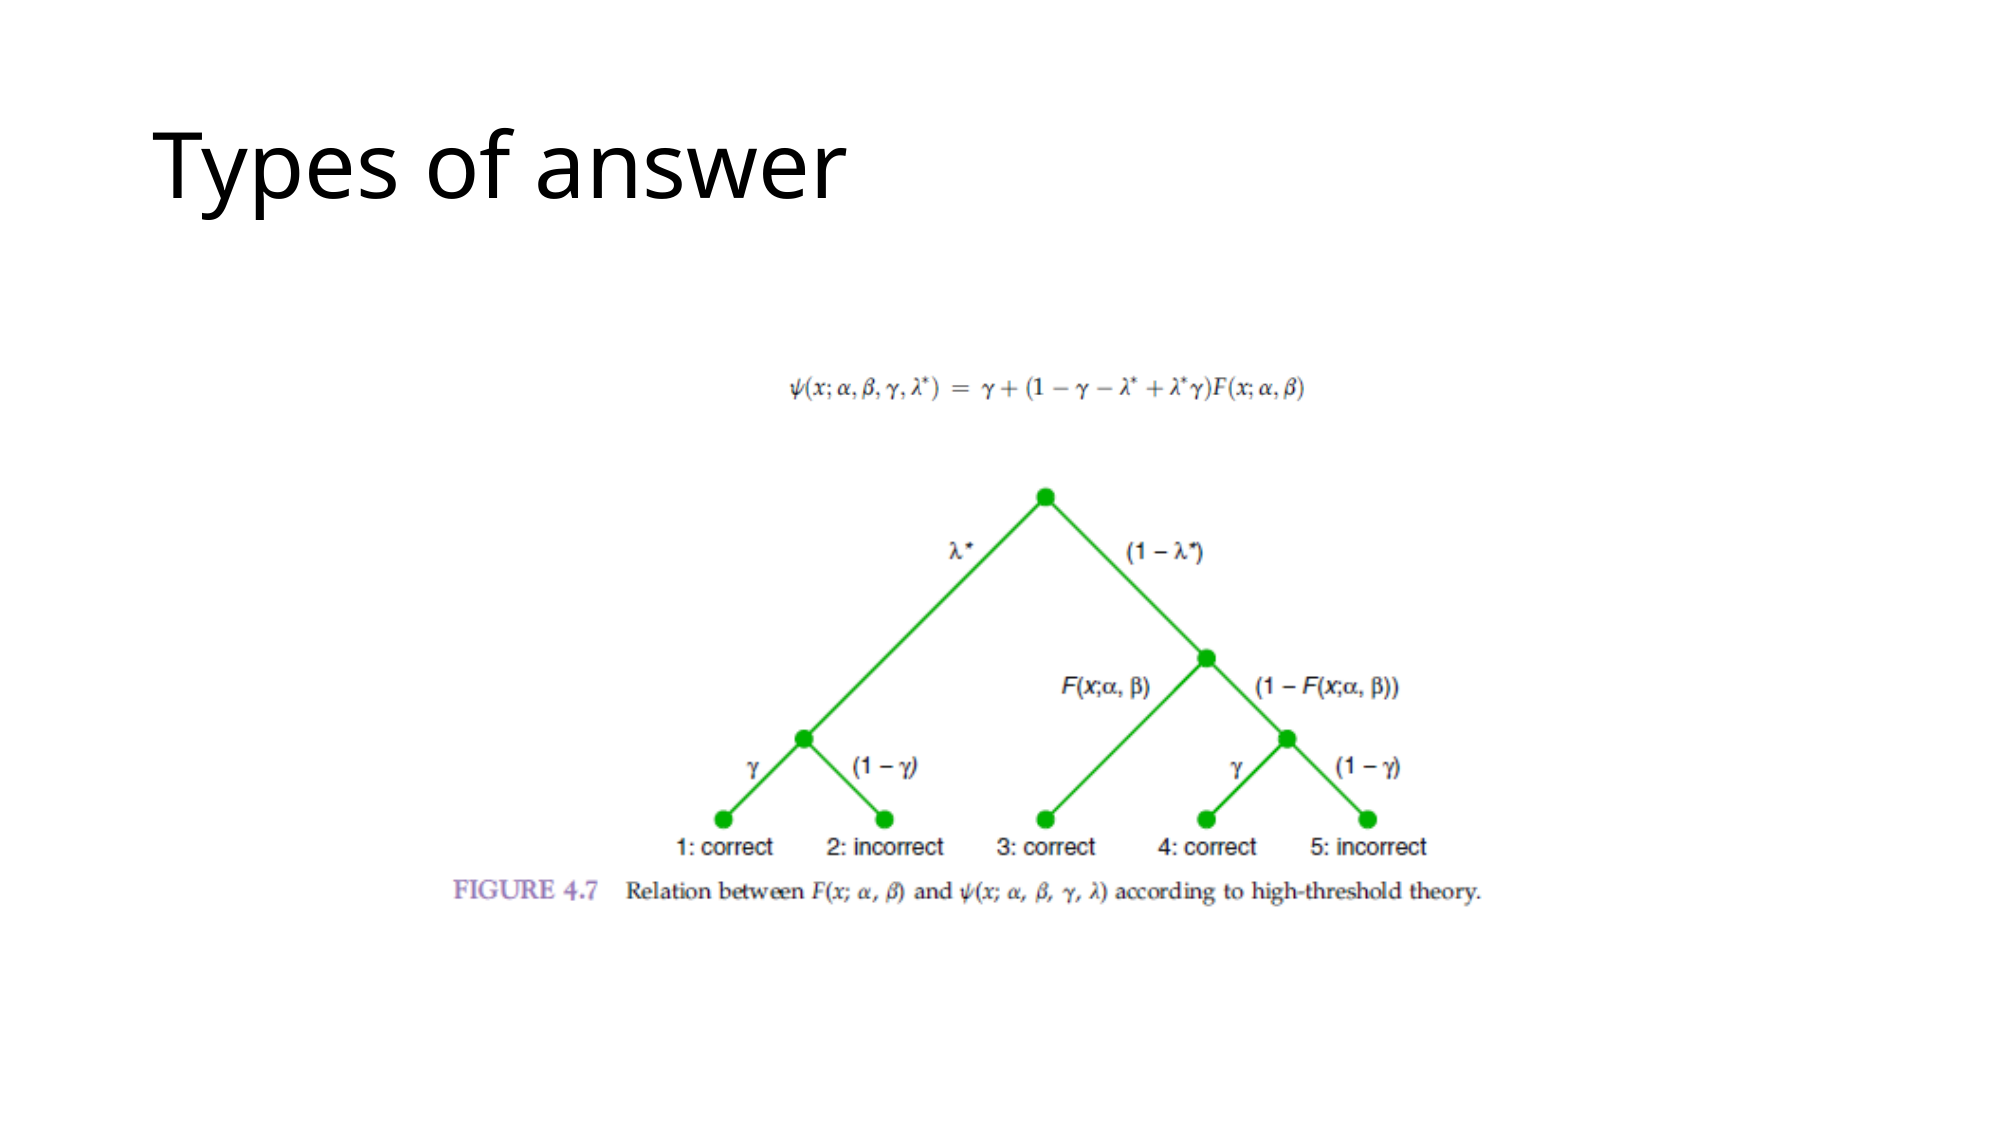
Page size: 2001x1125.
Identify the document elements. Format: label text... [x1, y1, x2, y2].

picture [378, 362, 1622, 975]
title Types of answer [137, 59, 1863, 278]
